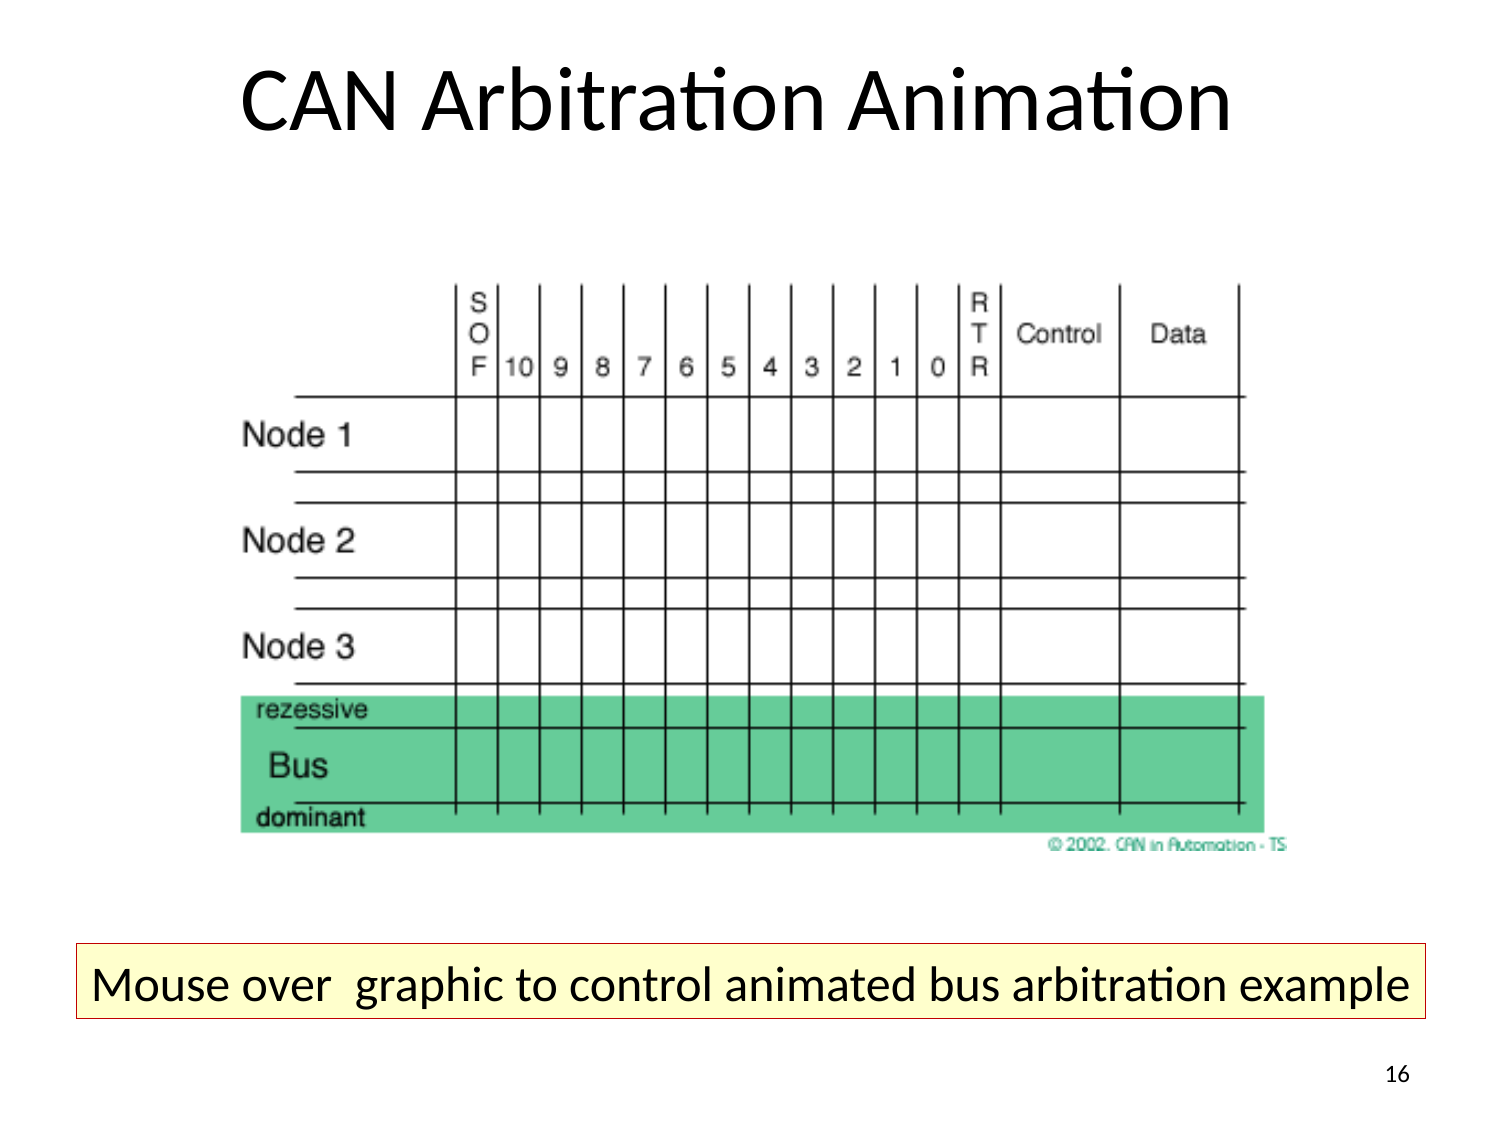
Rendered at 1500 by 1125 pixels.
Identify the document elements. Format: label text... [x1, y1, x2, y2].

title CAN Arbitration Animation [62, 0, 1413, 188]
text_box Mouse over graphic to control animated bus arbitration example [76, 943, 1426, 1019]
slide_number 16 [1074, 1042, 1425, 1103]
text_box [214, 274, 1288, 852]
